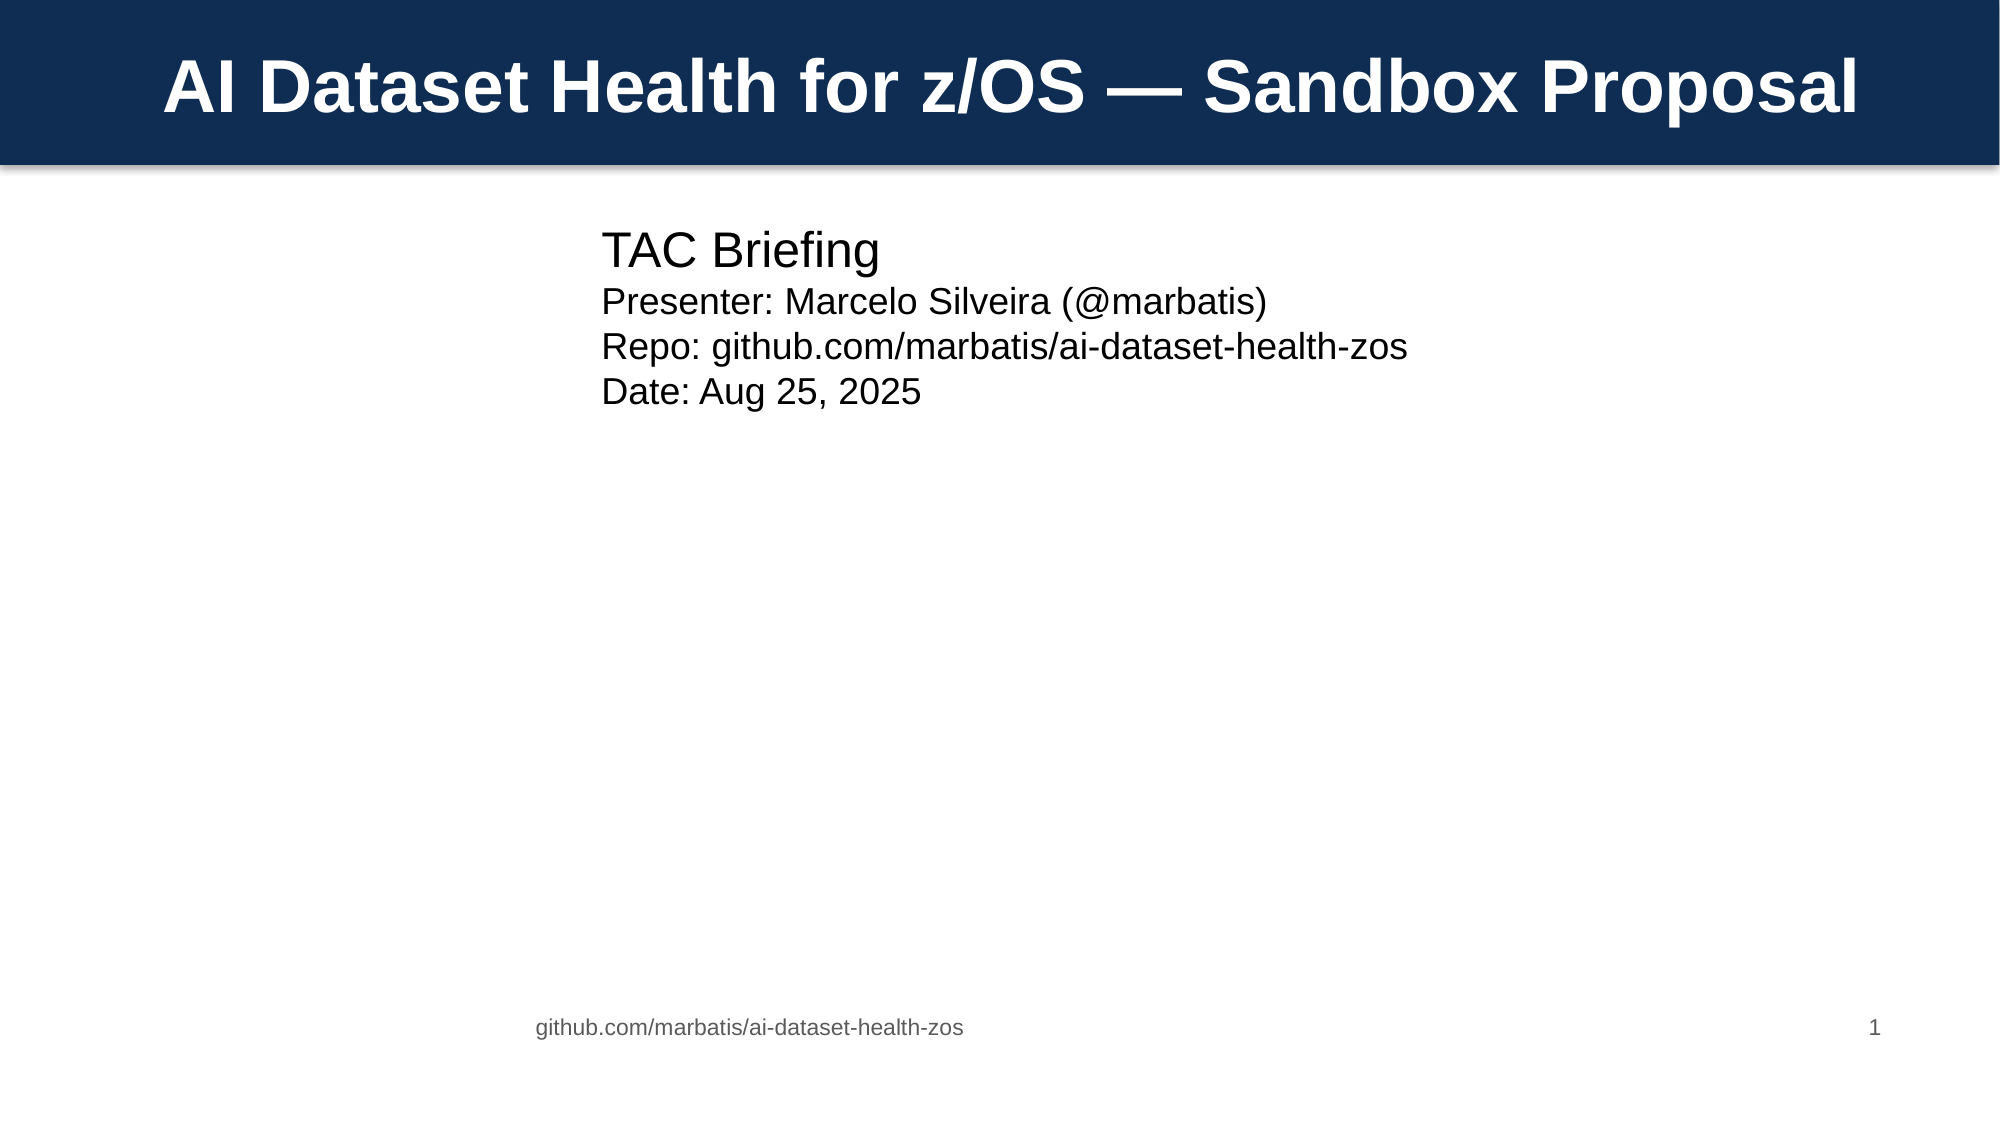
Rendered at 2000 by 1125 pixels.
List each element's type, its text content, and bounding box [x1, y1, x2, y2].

text_box 1 [1853, 1005, 1897, 1048]
text_box github.com/marbatis/ai-dataset-health-zos [520, 1005, 980, 1048]
text_box AI Dataset Health for z/OS — Sandbox Proposal [147, 29, 1878, 135]
text_box TAC Briefing Presenter: Marcelo Silveira (@marbatis) Repo: github.com/marbatis/ai-dataset-health-zos Date: Aug 25, 2025 [586, 209, 1424, 420]
text_box [0, 0, 2000, 166]
